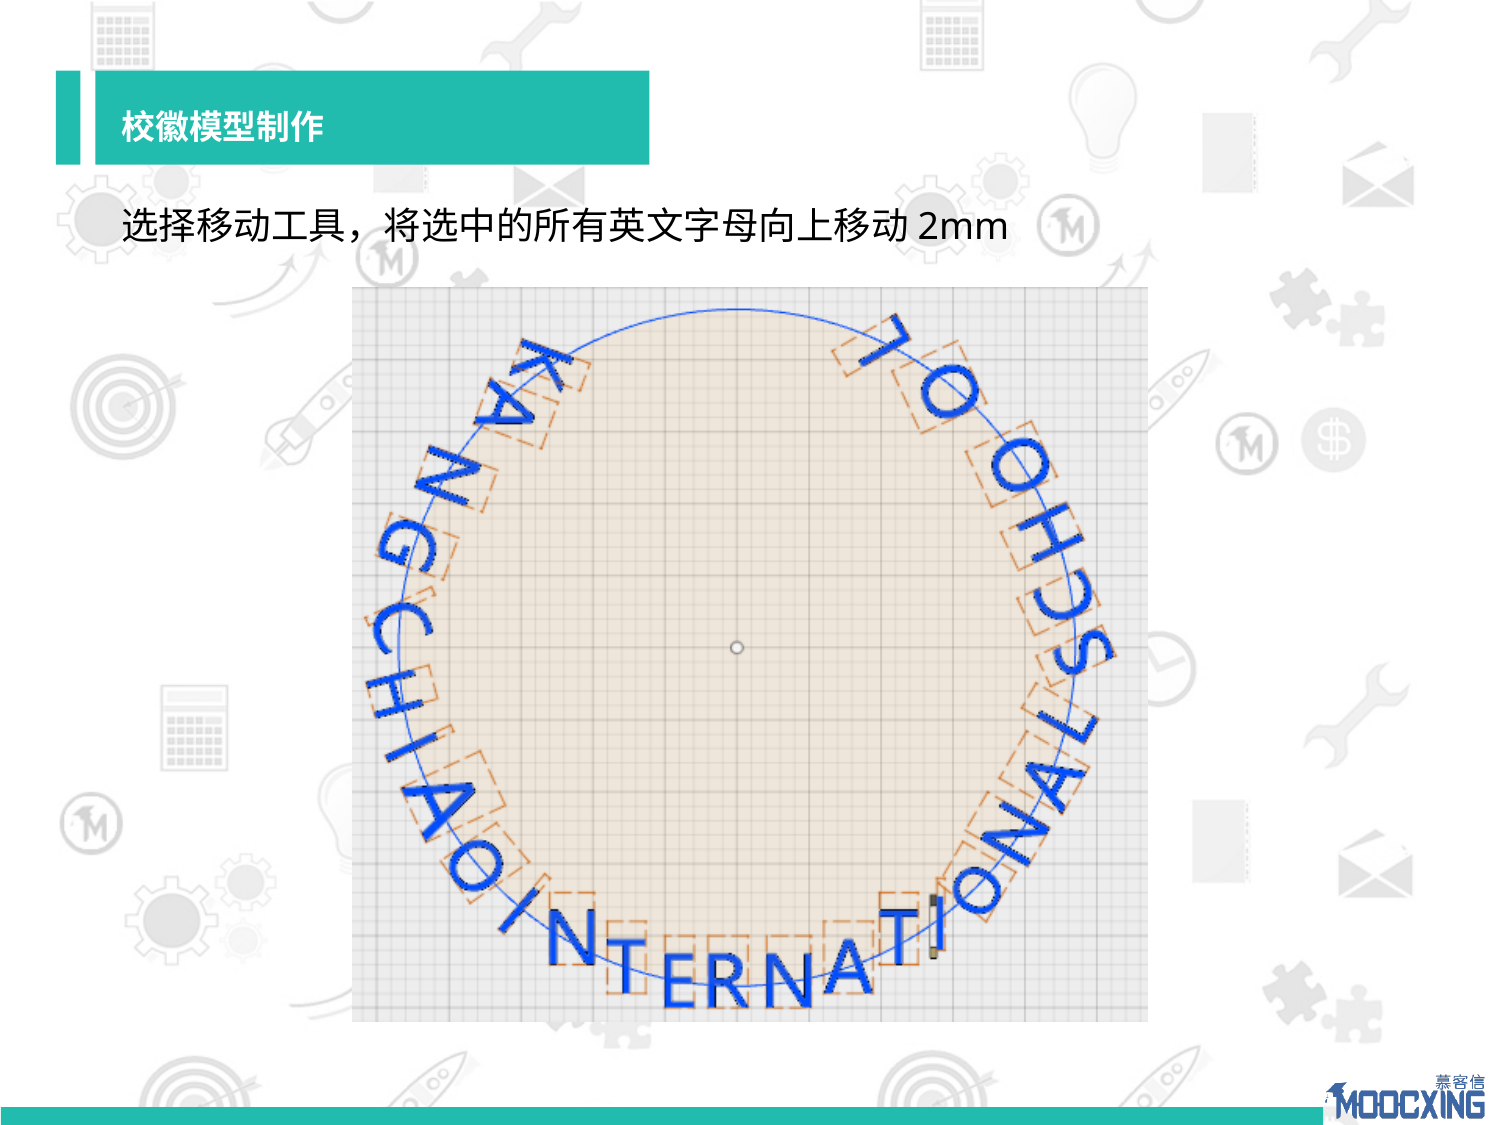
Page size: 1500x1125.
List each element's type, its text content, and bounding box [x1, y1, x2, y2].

text_box 选择移动工具，将选中的所有英文字母向上移动2mm [106, 194, 1429, 255]
title 校徽模型制作 [106, 102, 858, 194]
picture [0, 0, 1500, 1125]
